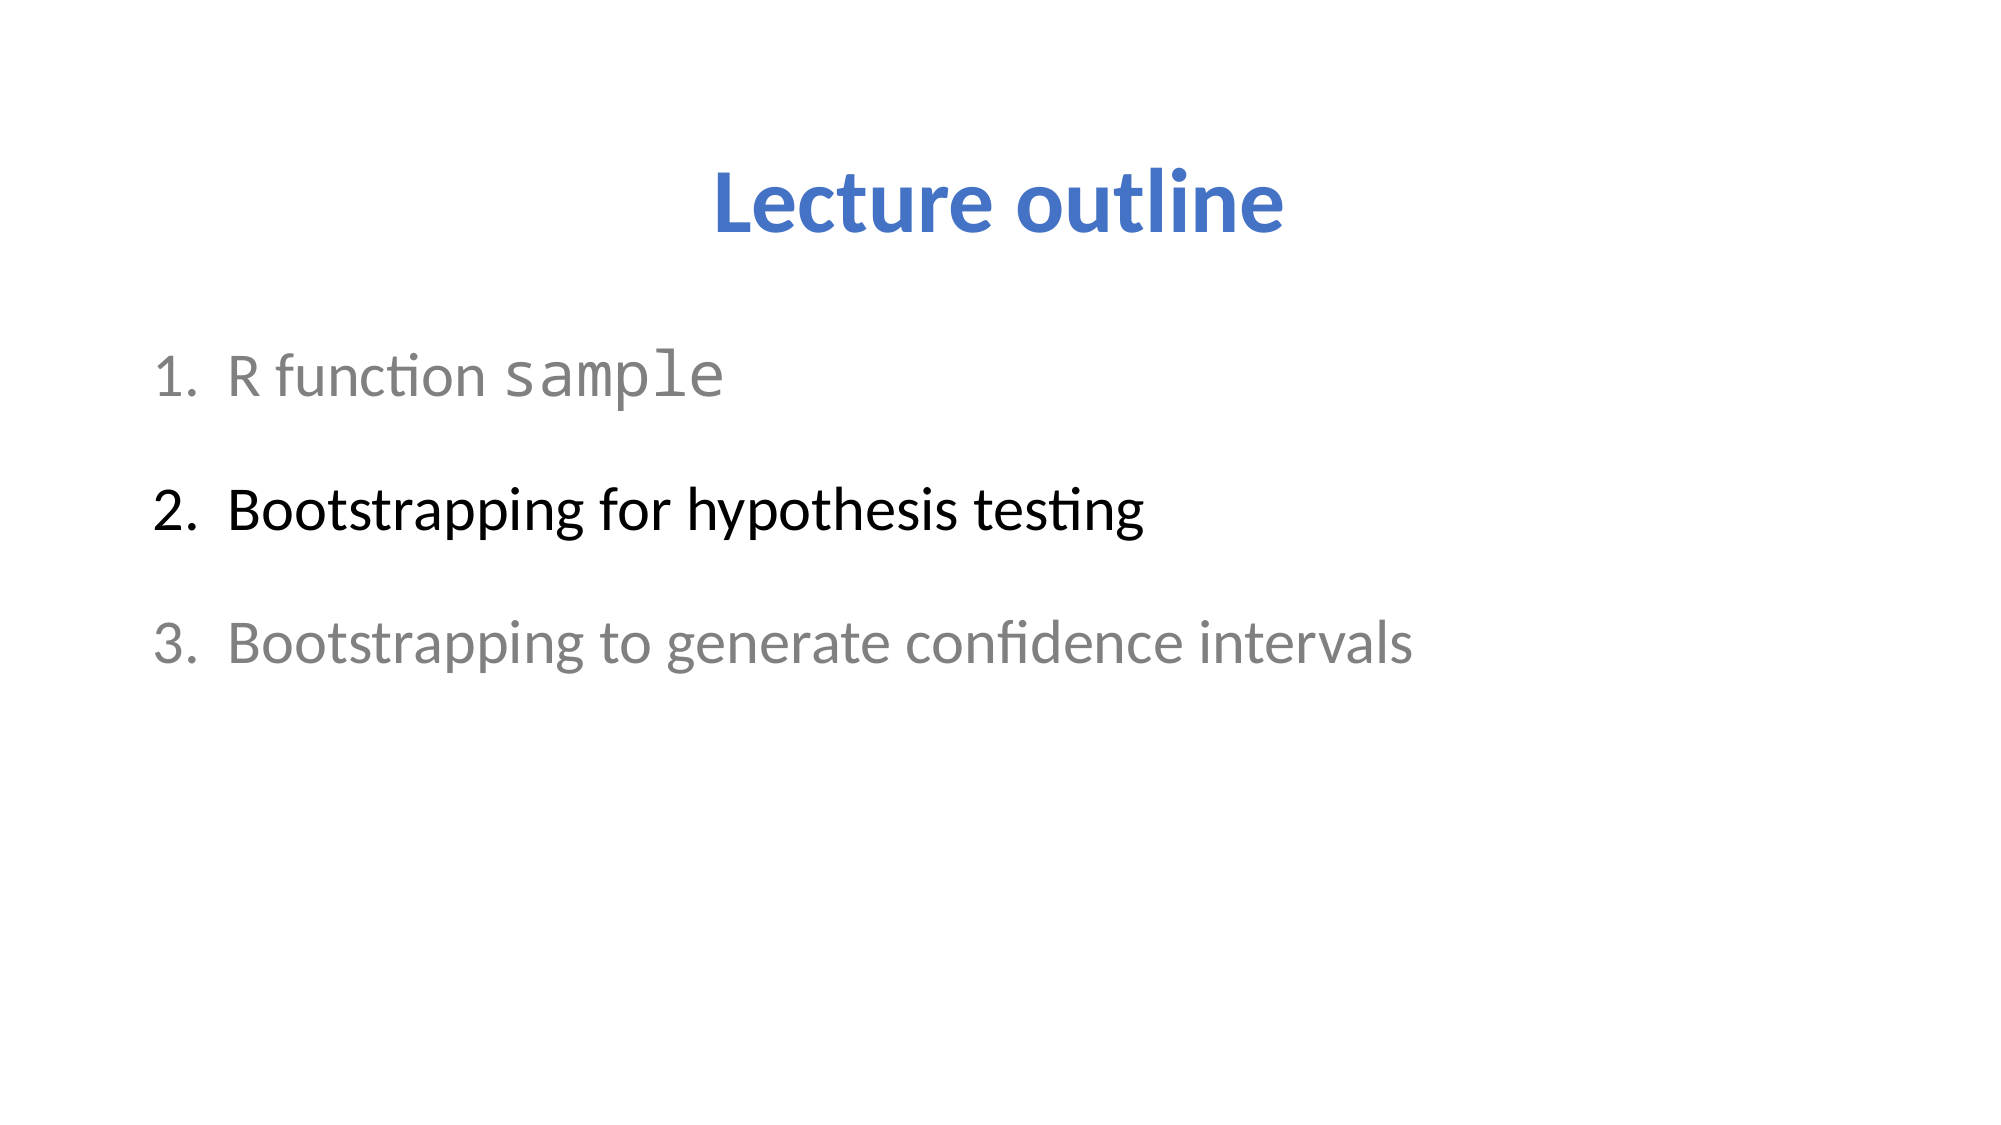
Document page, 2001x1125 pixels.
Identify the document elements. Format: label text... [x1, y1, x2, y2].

title Lecture outline [137, 59, 1863, 278]
list R function sample Bootstrapping for hypothesis testing Bootstrapping to generate confidence intervals [137, 289, 1863, 1125]
